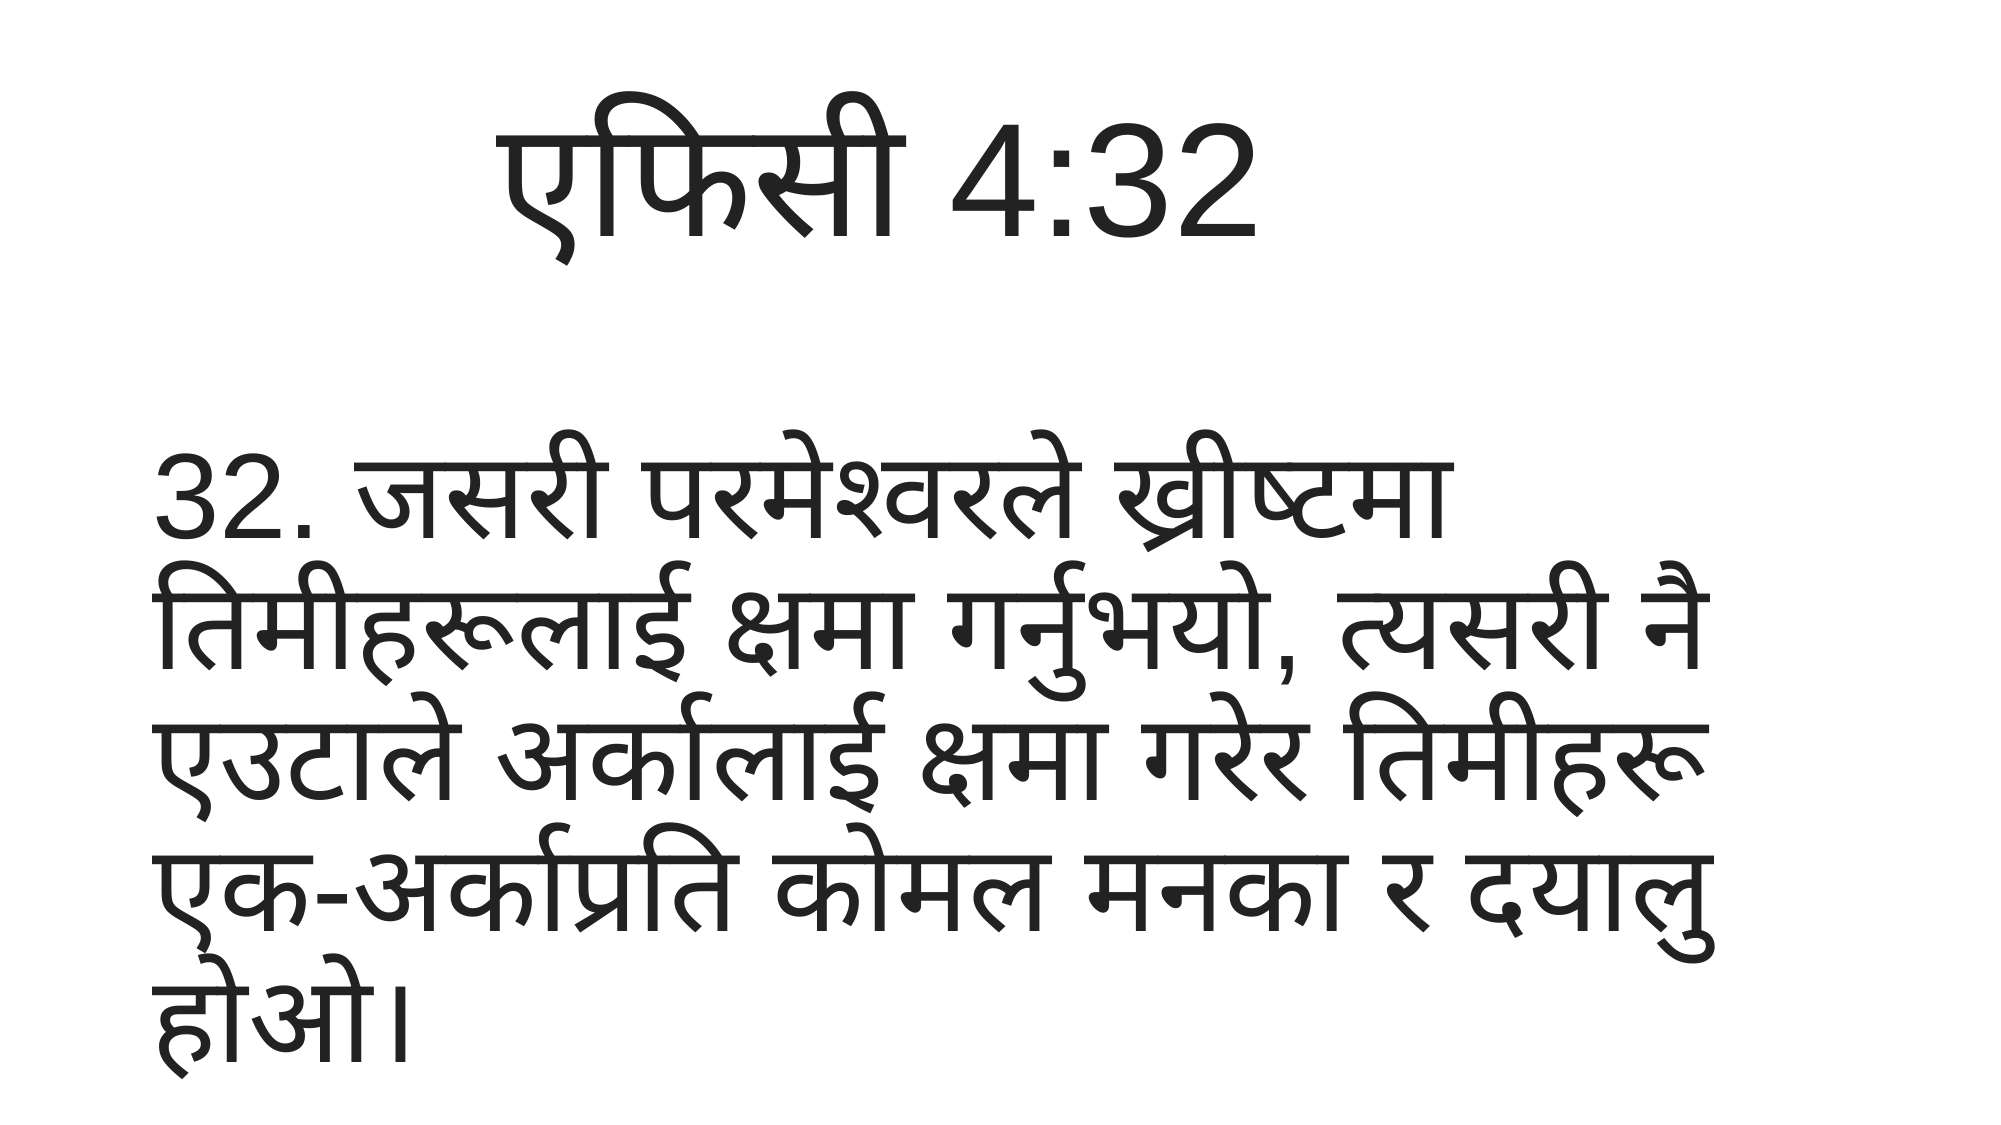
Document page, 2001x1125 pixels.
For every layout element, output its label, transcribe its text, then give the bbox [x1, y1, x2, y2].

list एफिसी 4:32 32. जसरी परमेश्‍वरले ख्रीष्‍टमा तिमीहरूलाई क्षमा गर्नुभयो, त्‍यसरी नै एउटाले अर्कालाई क्षमा गरेर तिमीहरू एक-अर्काप्रति कोमल मनका र दयालु होओ। [137, 89, 1863, 1106]
